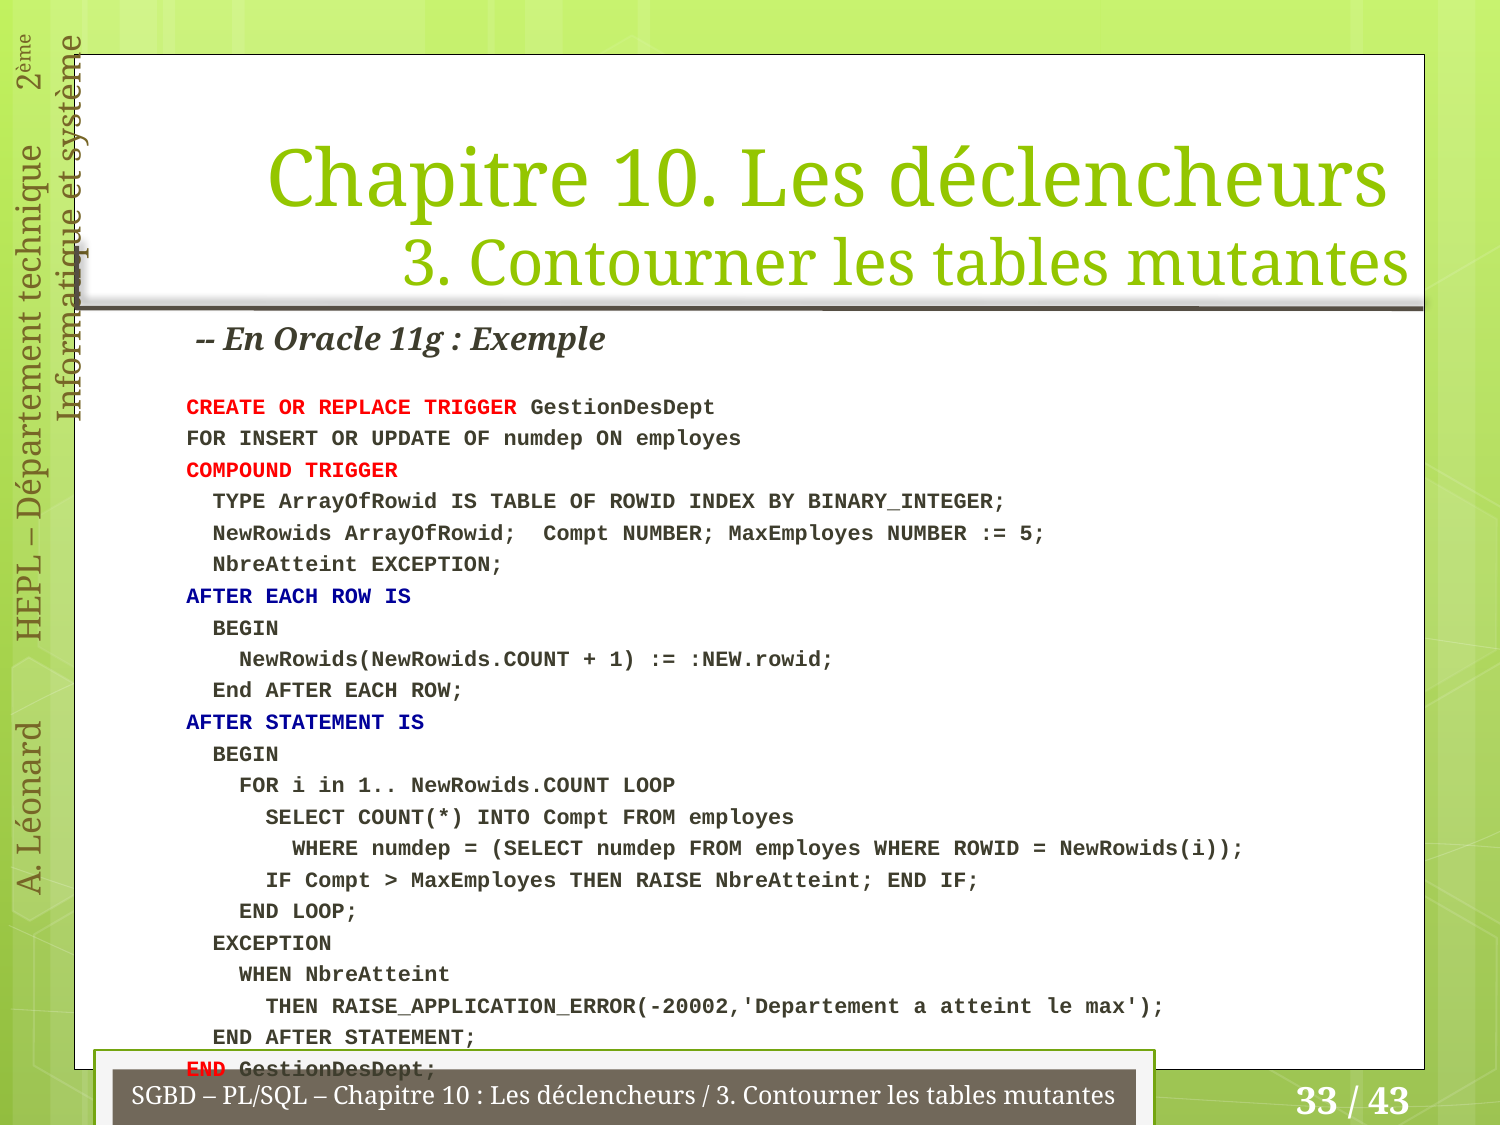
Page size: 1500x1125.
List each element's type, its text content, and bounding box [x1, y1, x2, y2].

title Chapitre 10. Les déclencheurs 3. Contourner les tables mutantes [76, 118, 1425, 306]
list -- En Oracle 11g : Exemple CREATE OR REPLACE TRIGGER GestionDesDept FOR INSERT OR UPDATE OF numdep ON employes COMPOUND TRIGGER TYPE ArrayOfRowid IS TABLE OF ROWID INDEX BY BINARY_INTEGER; NewRowids ArrayOfRowid; Compt NUMBER; MaxEmployes NUMBER := 5; NbreAtteint EXCEPTION; AFTER EACH ROW IS BEGIN NewRowids(NewRowids.COUNT + 1) := :NEW.rowid; End AFTER EACH ROW; AFTER STATEMENT IS BEGIN FOR i in 1.. NewRowids.COUNT LOOP SELECT COUNT(*) INTO Compt FROM employes WHERE numdep = (SELECT numdep FROM employes WHERE ROWID = NewRowids(i)); IF Compt > MaxEmployes THEN RAISE NbreAtteint; END IF; END LOOP; EXCEPTION WHEN NbreAtteint THEN RAISE_APPLICATION_ERROR(-20002,'Departement a atteint le max'); END AFTER STATEMENT; END GestionDesDept; [171, 305, 1408, 1094]
footer SGBD – PL/SQL – Chapitre 10 : Les déclencheurs / 3. Contourner les tables mutantes [112, 1067, 1136, 1125]
